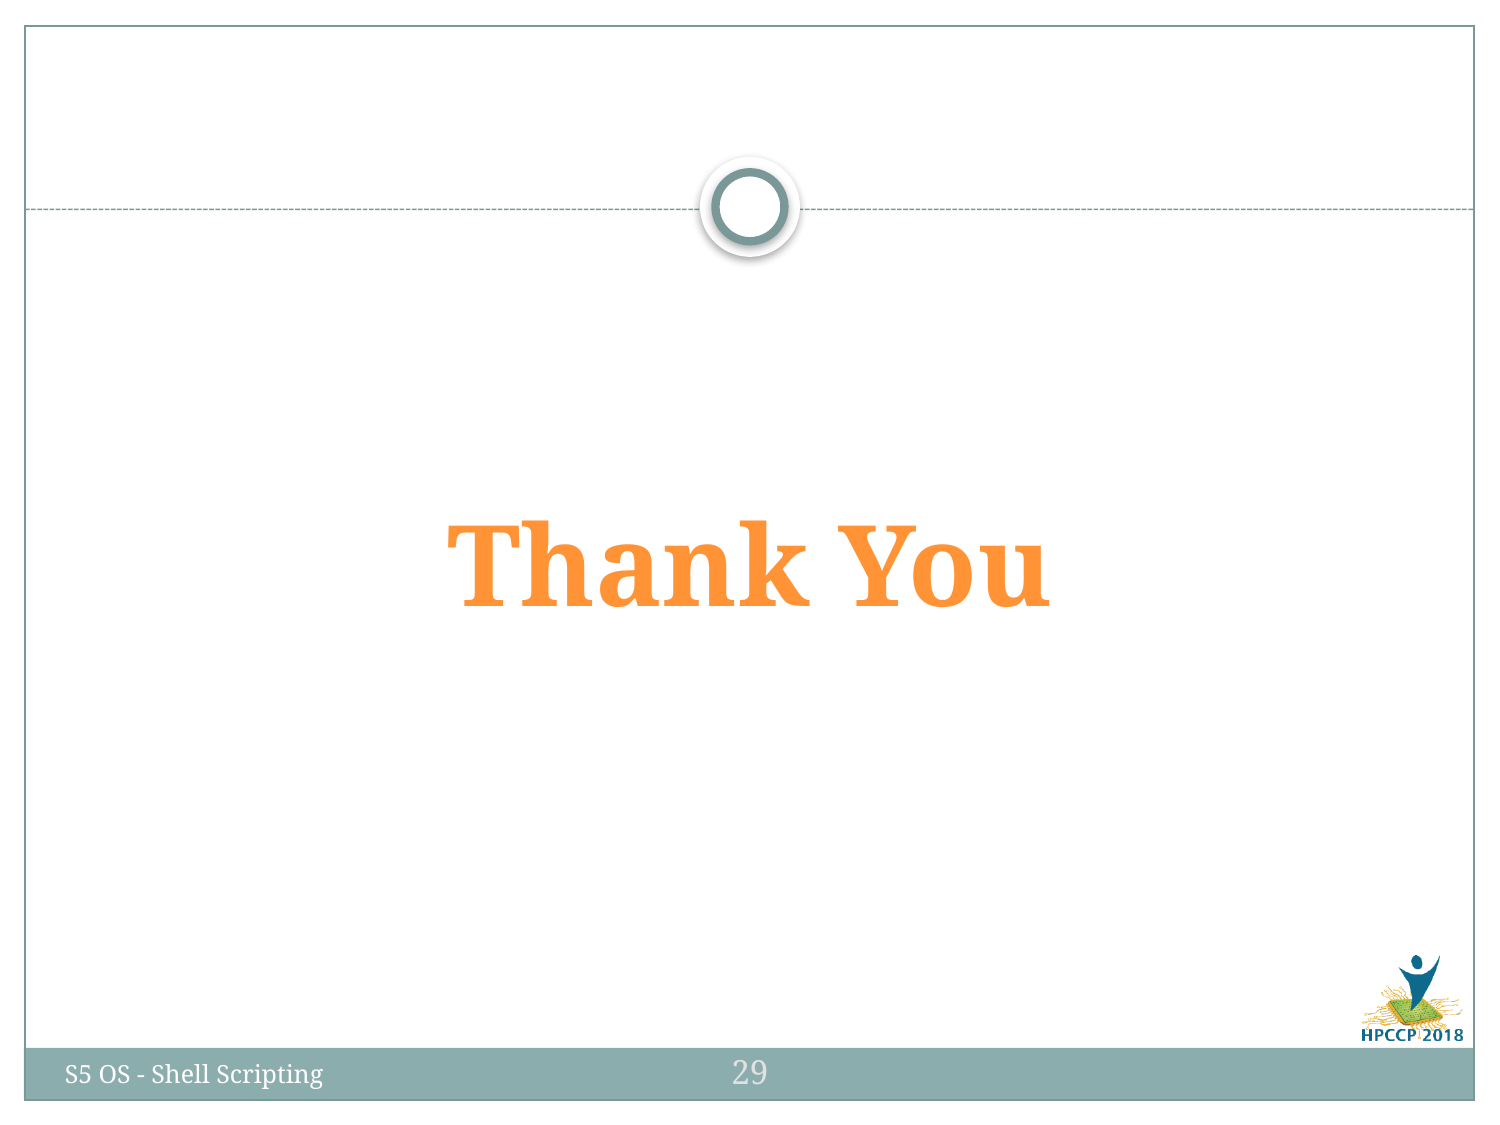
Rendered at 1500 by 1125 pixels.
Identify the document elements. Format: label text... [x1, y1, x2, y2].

text_box Thank You [432, 486, 1068, 637]
footer S5 OS - Shell Scripting [50, 1051, 638, 1112]
picture [1362, 955, 1463, 1042]
slide_number 29 [699, 1037, 800, 1110]
